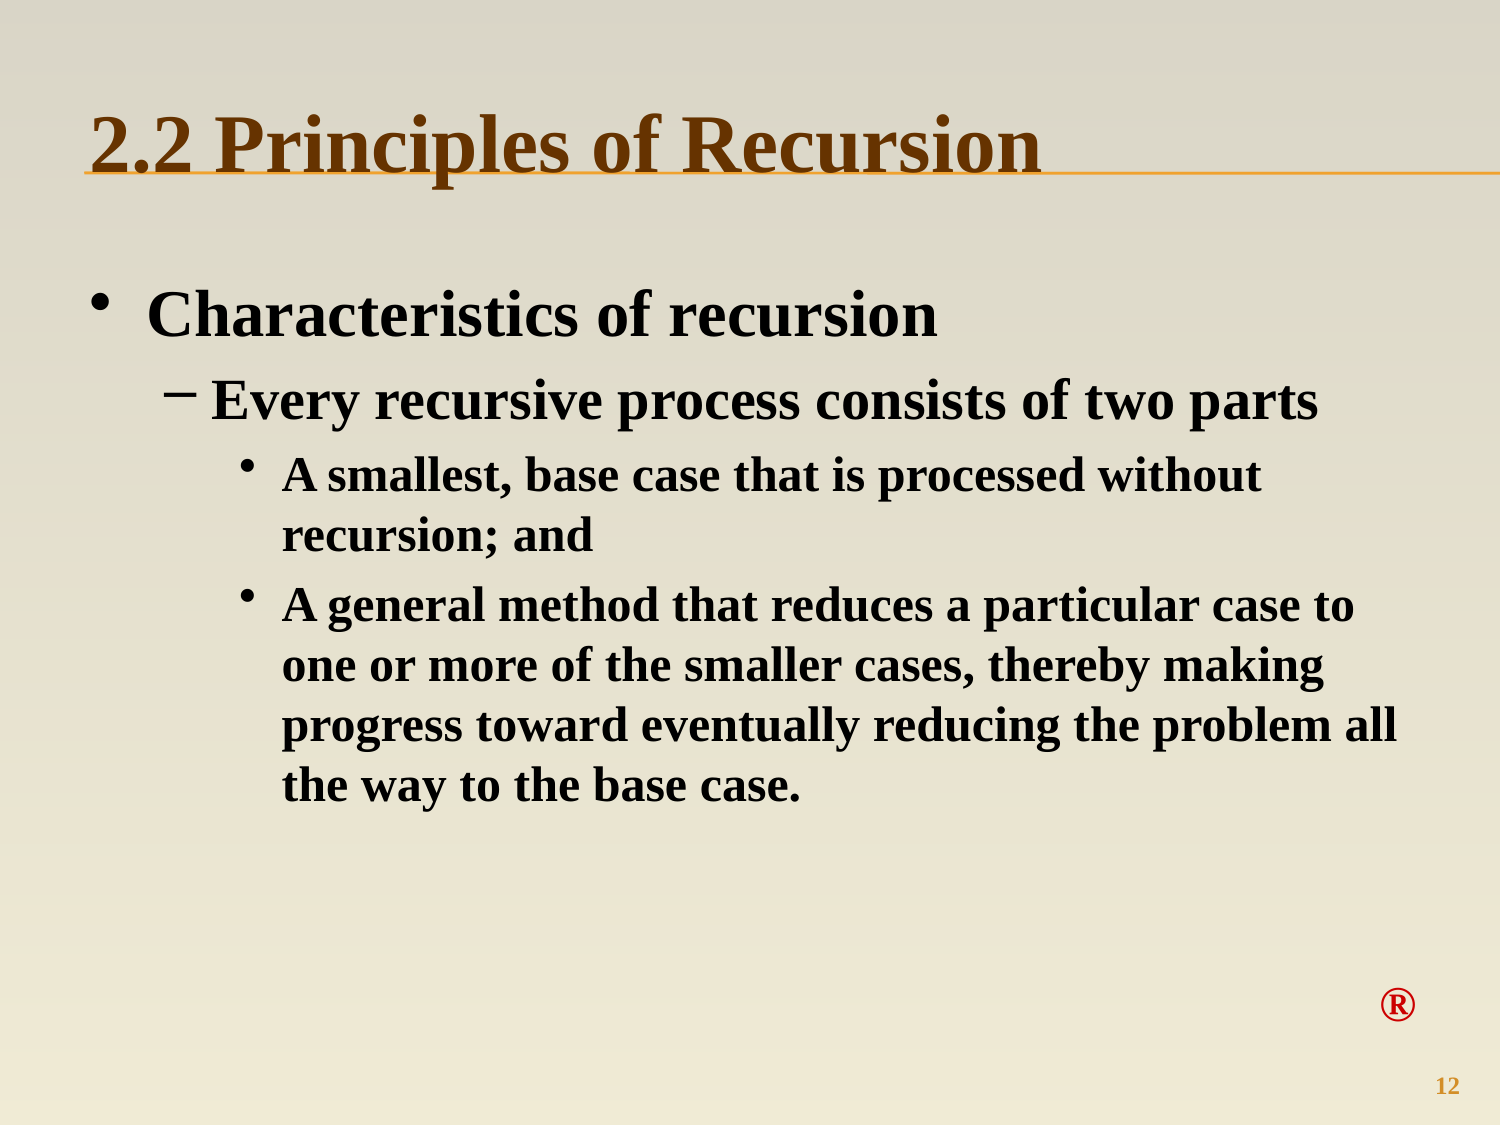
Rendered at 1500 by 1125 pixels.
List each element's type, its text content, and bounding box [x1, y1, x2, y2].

slide_number 12 [1350, 1062, 1475, 1103]
text_box 2.2 Principles of Recursion [74, 45, 1425, 233]
text_box ® [1364, 964, 1432, 1039]
text_box Characteristics of recursion Every recursive process consists of two parts A smallest, base case that is processed without recursion; and A general method that reduces a particular case to one or more of the smaller cases, thereby making progress toward eventually reducing the problem all the way to the base case. [74, 262, 1425, 1005]
